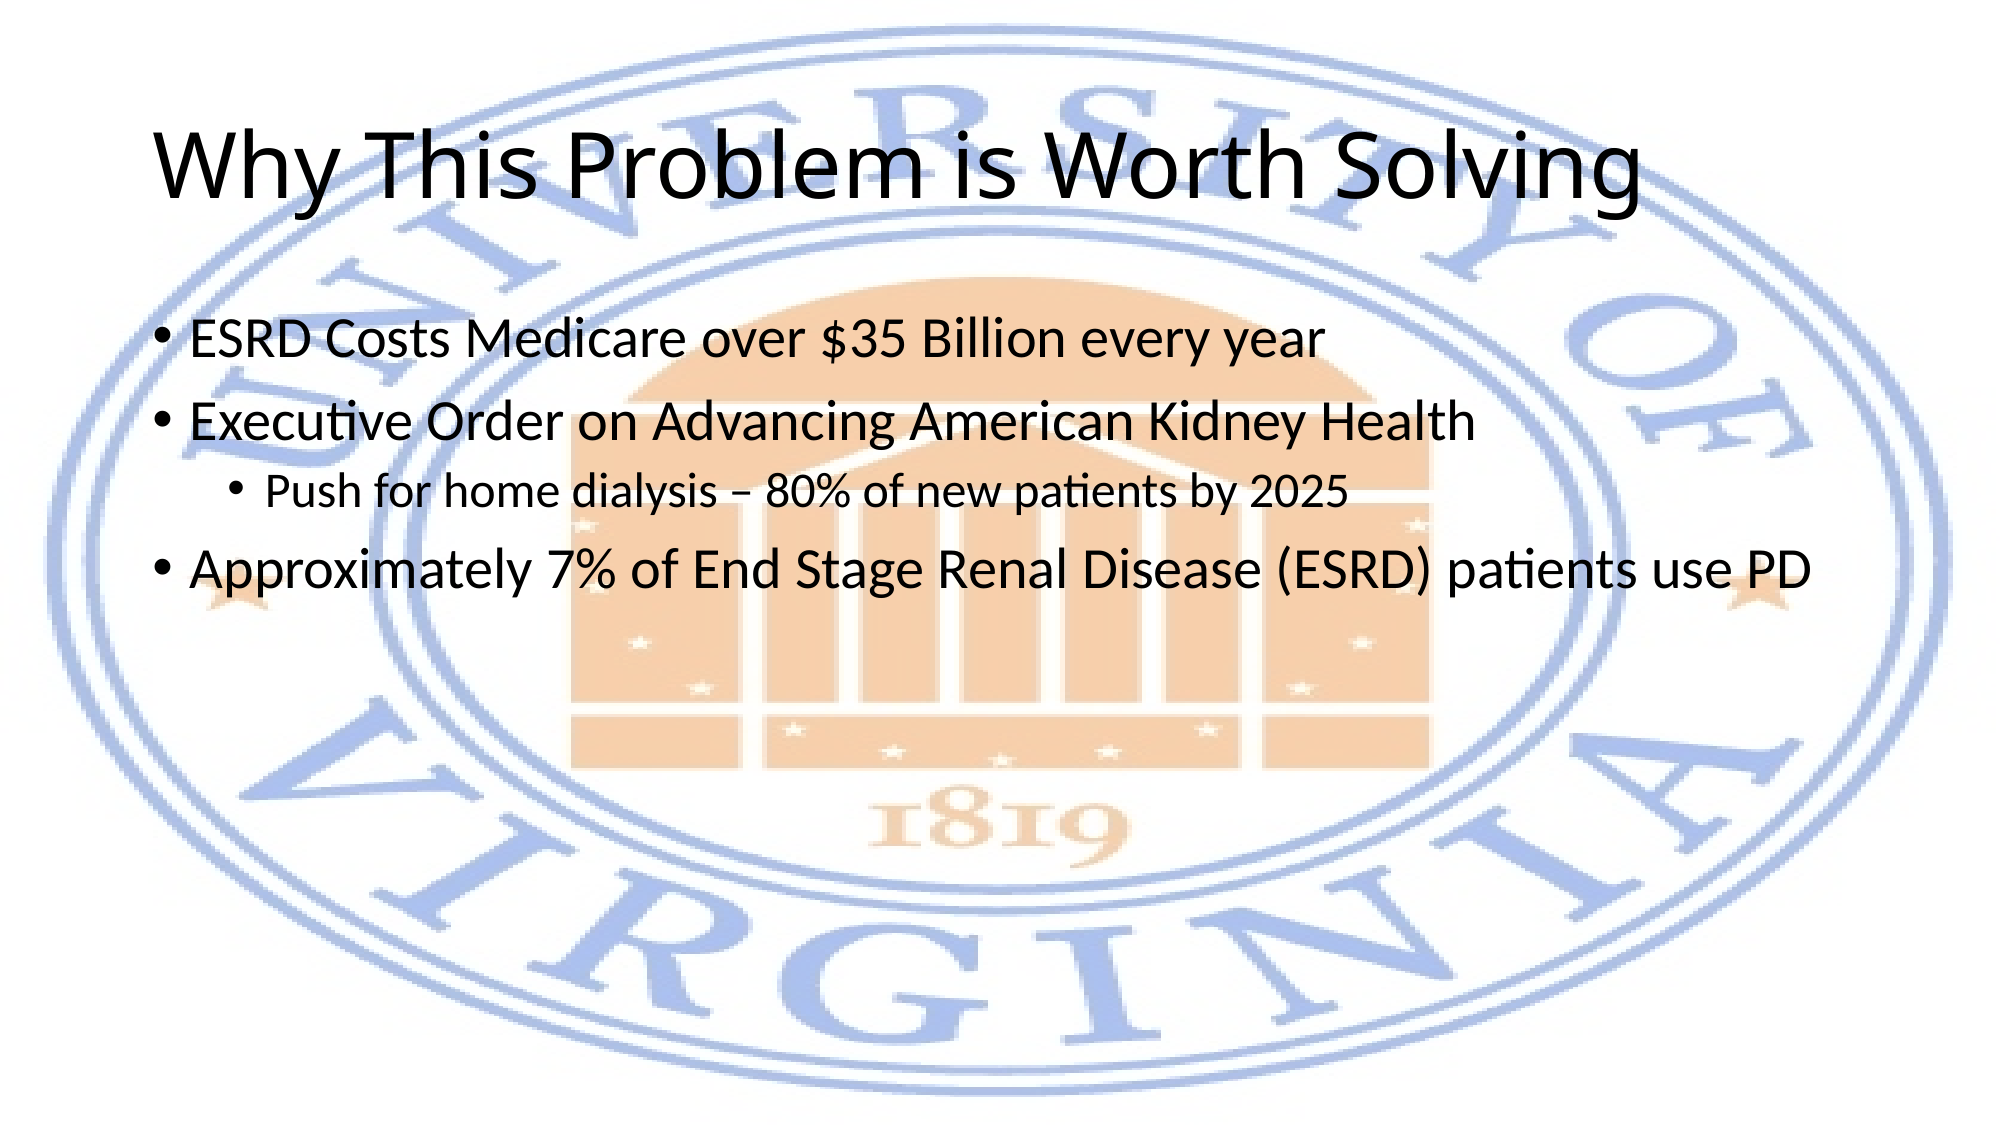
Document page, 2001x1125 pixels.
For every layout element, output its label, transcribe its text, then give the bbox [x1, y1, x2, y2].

title Why This Problem is Worth Solving [137, 59, 1863, 278]
list ESRD Costs Medicare over $35 Billion every year Executive Order on Advancing American Kidney Health Push for home dialysis – 80% of new patients by 2025 Approximately 7% of End Stage Renal Disease (ESRD) patients use PD [137, 299, 1863, 1014]
